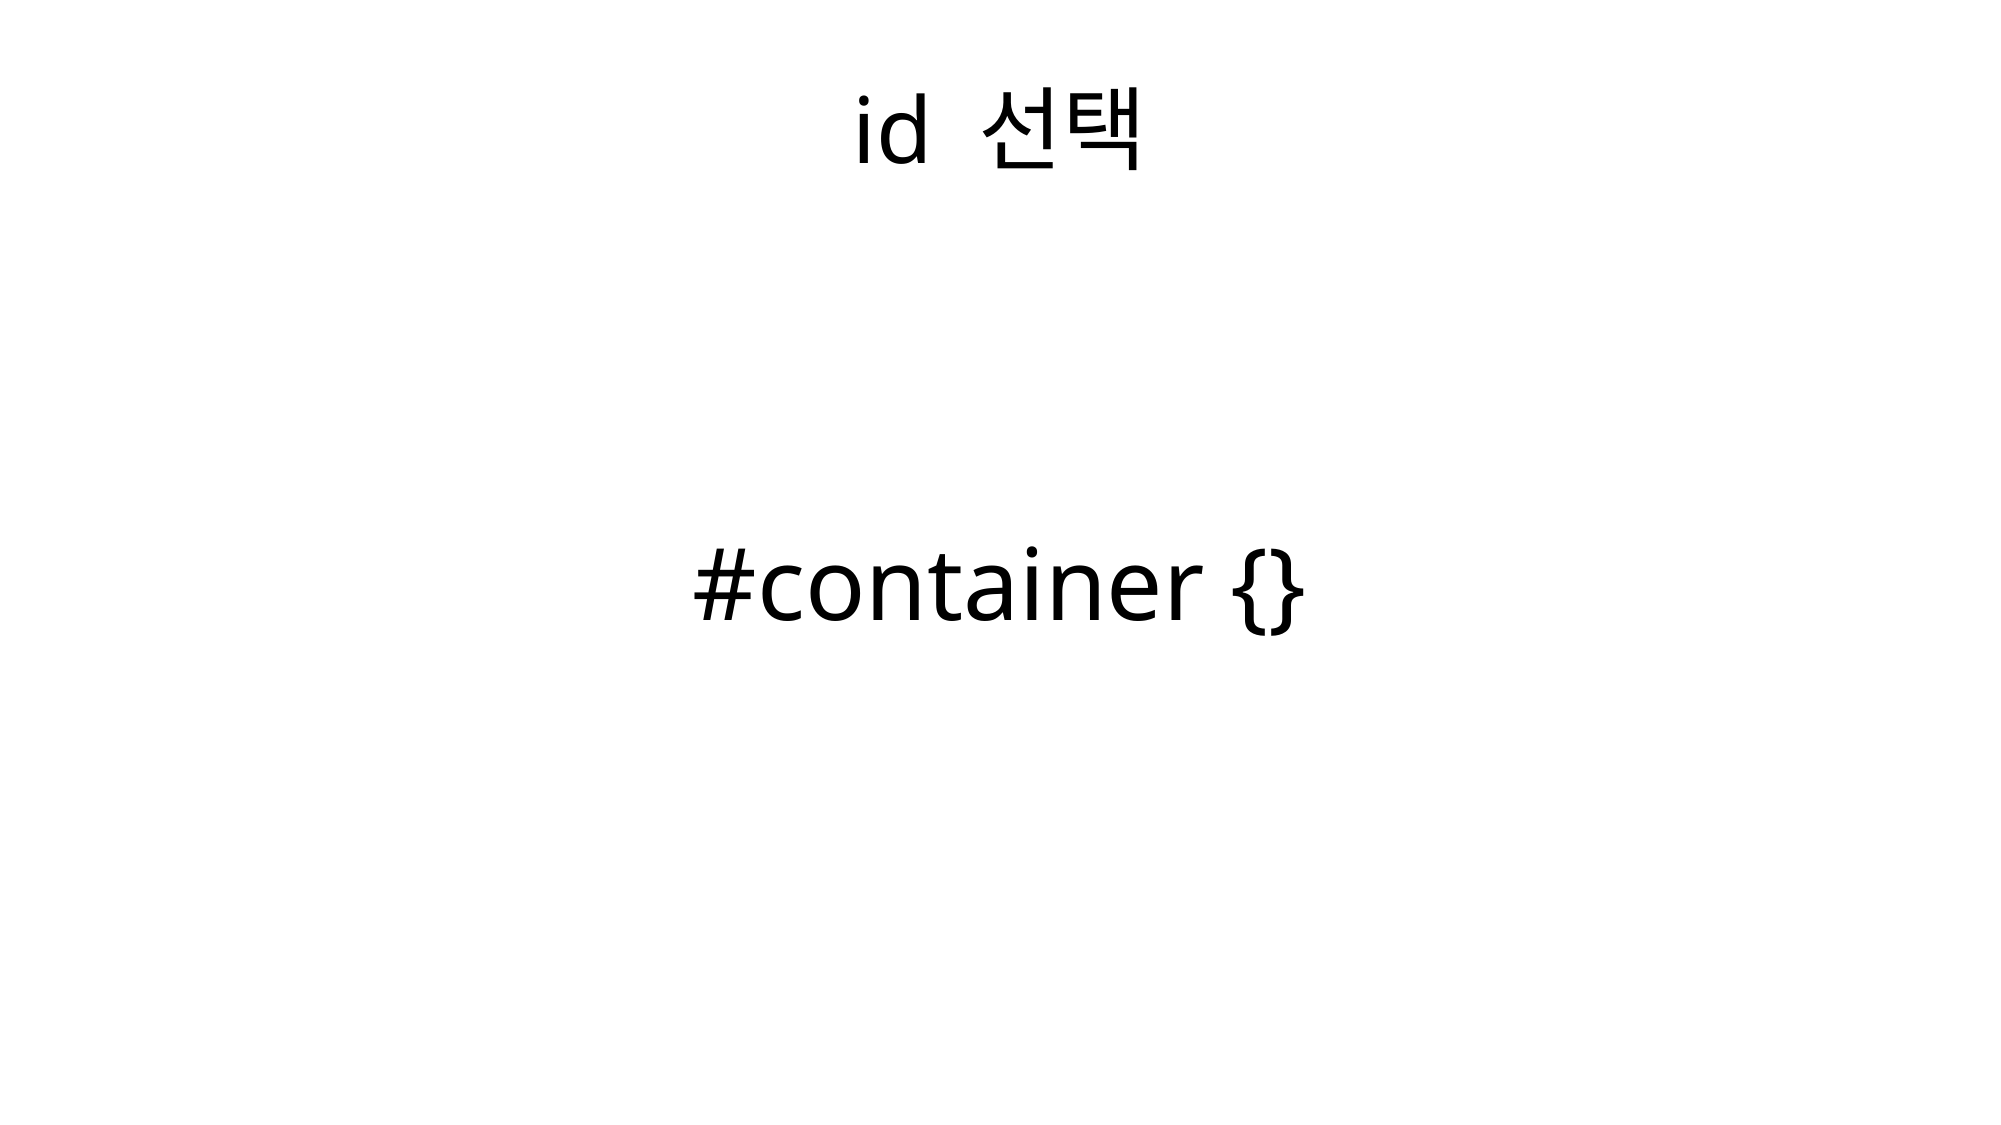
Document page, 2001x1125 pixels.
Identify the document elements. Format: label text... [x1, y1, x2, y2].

text_box #container {} [260, 513, 1740, 649]
text_box id 선택 [403, 64, 1597, 190]
